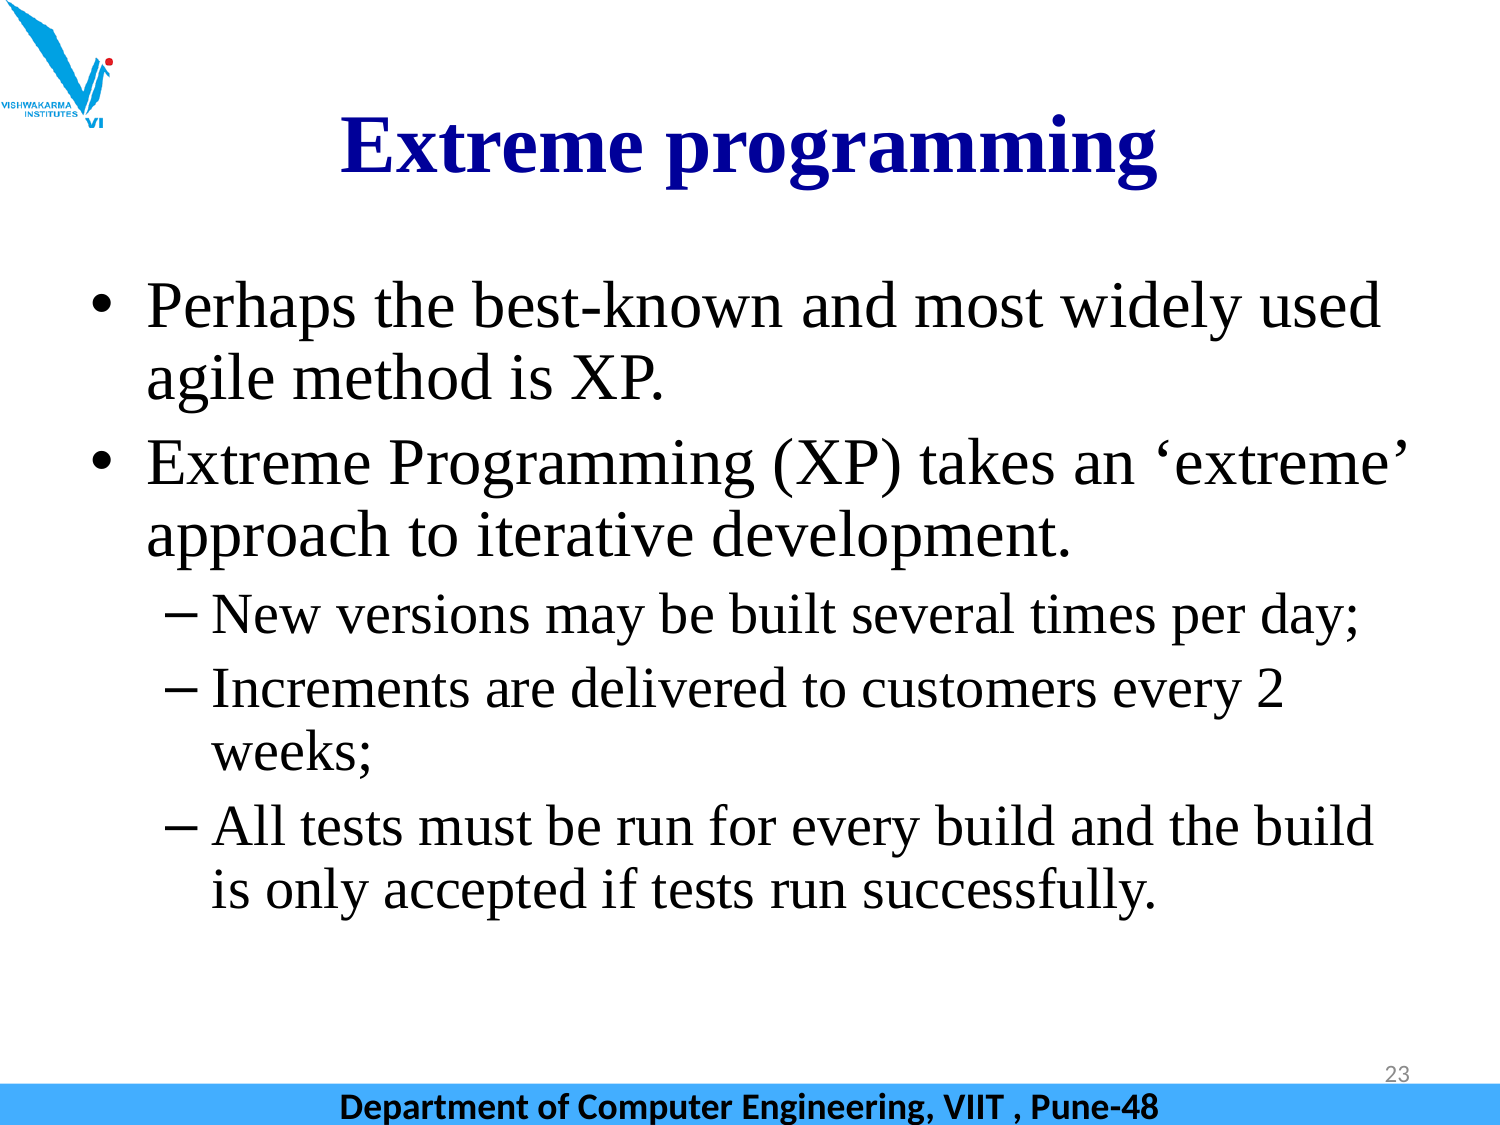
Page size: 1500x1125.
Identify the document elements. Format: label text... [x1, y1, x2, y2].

list Perhaps the best-known and most widely used agile method is XP. Extreme Programming (XP) takes an ‘extreme’ approach to iterative development. New versions may be built several times per day; Increments are delivered to customers every 2 weeks; All tests must be run for every build and the build is only accepted if tests run successfully. [75, 262, 1425, 1005]
picture [0, 0, 121, 135]
slide_number 23 [1074, 1042, 1425, 1082]
title Extreme programming [75, 45, 1425, 233]
text_box Department of Computer Engineering, VIIT , Pune-48 [0, 1082, 1500, 1125]
